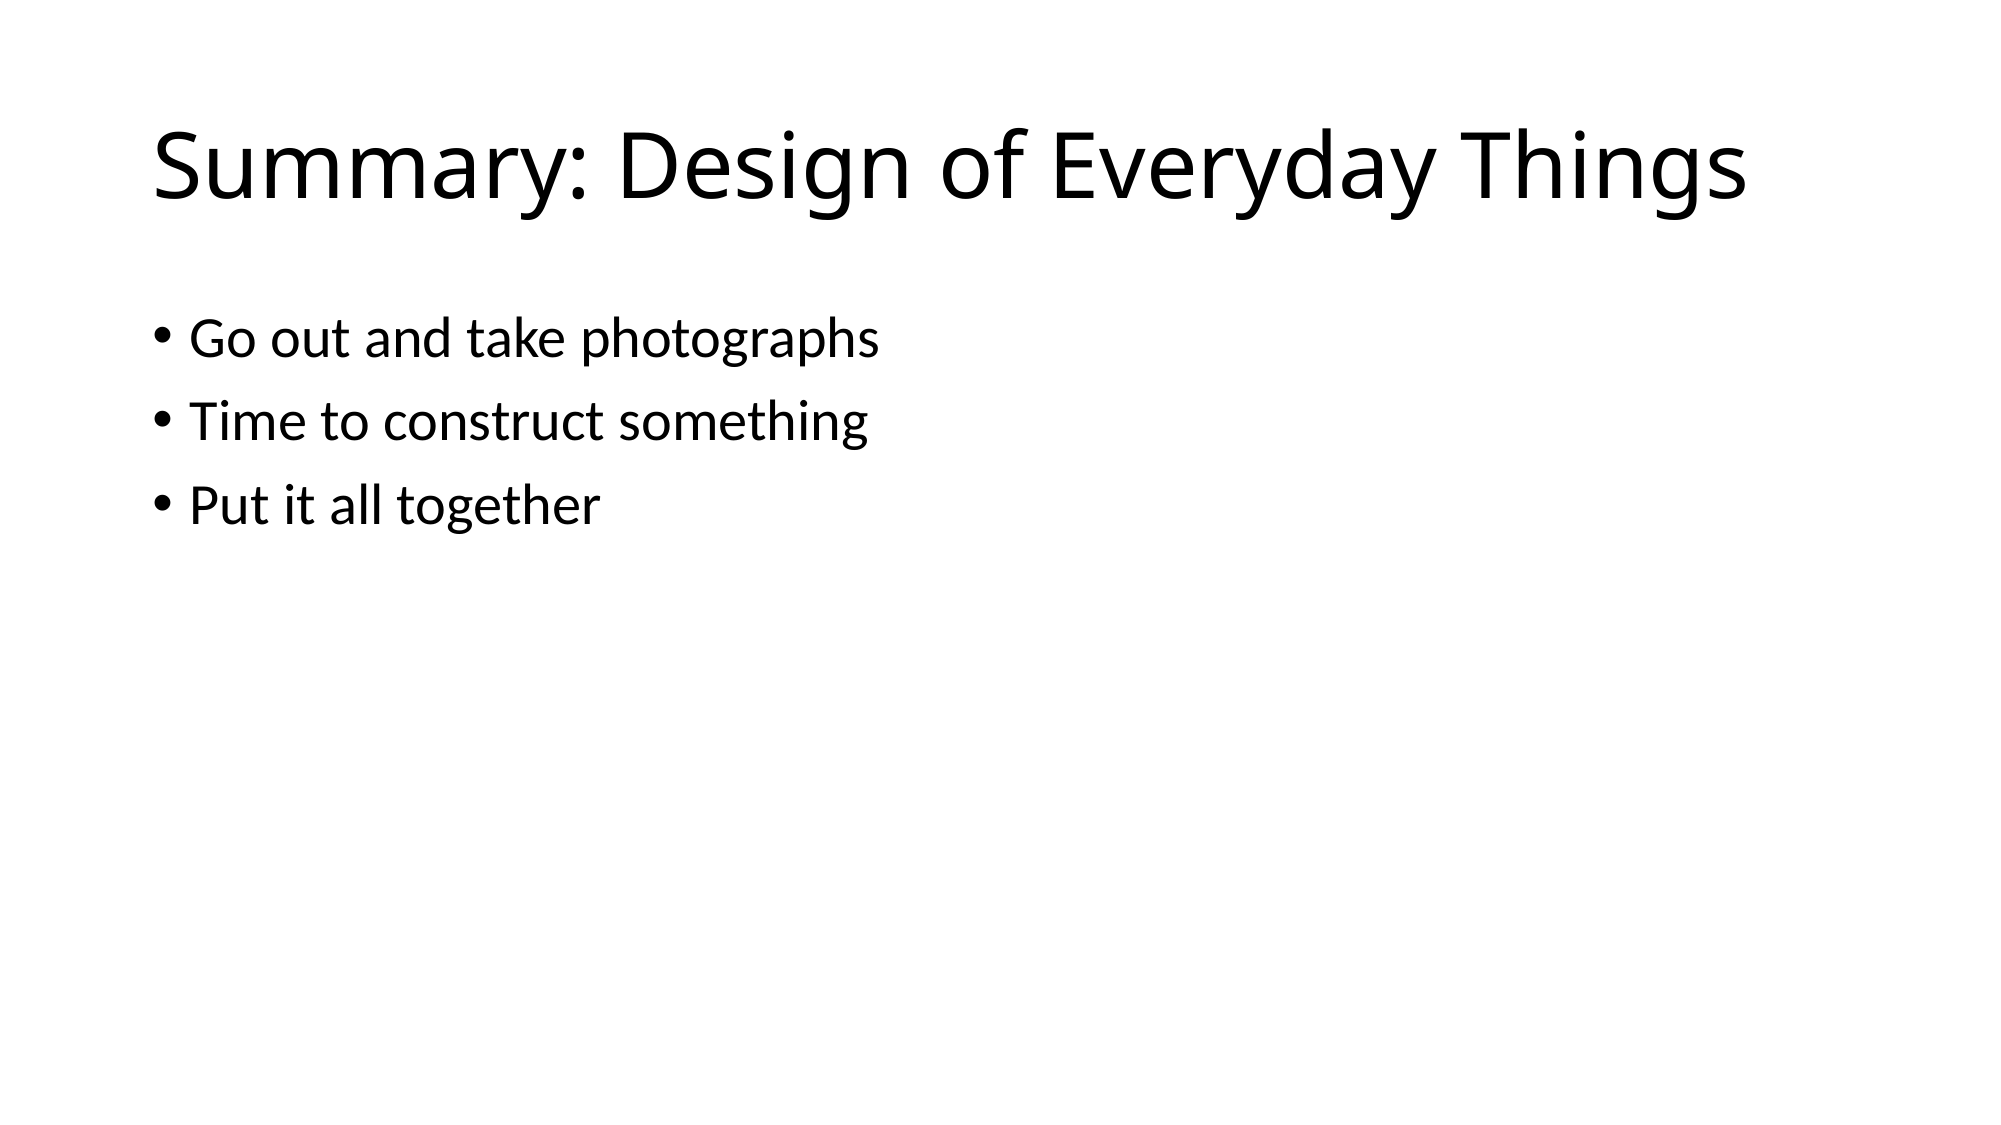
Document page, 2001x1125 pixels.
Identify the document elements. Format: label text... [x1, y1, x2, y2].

list Go out and take photographs Time to construct something Put it all together [137, 299, 1863, 1014]
title Summary: Design of Everyday Things [137, 59, 1863, 278]
